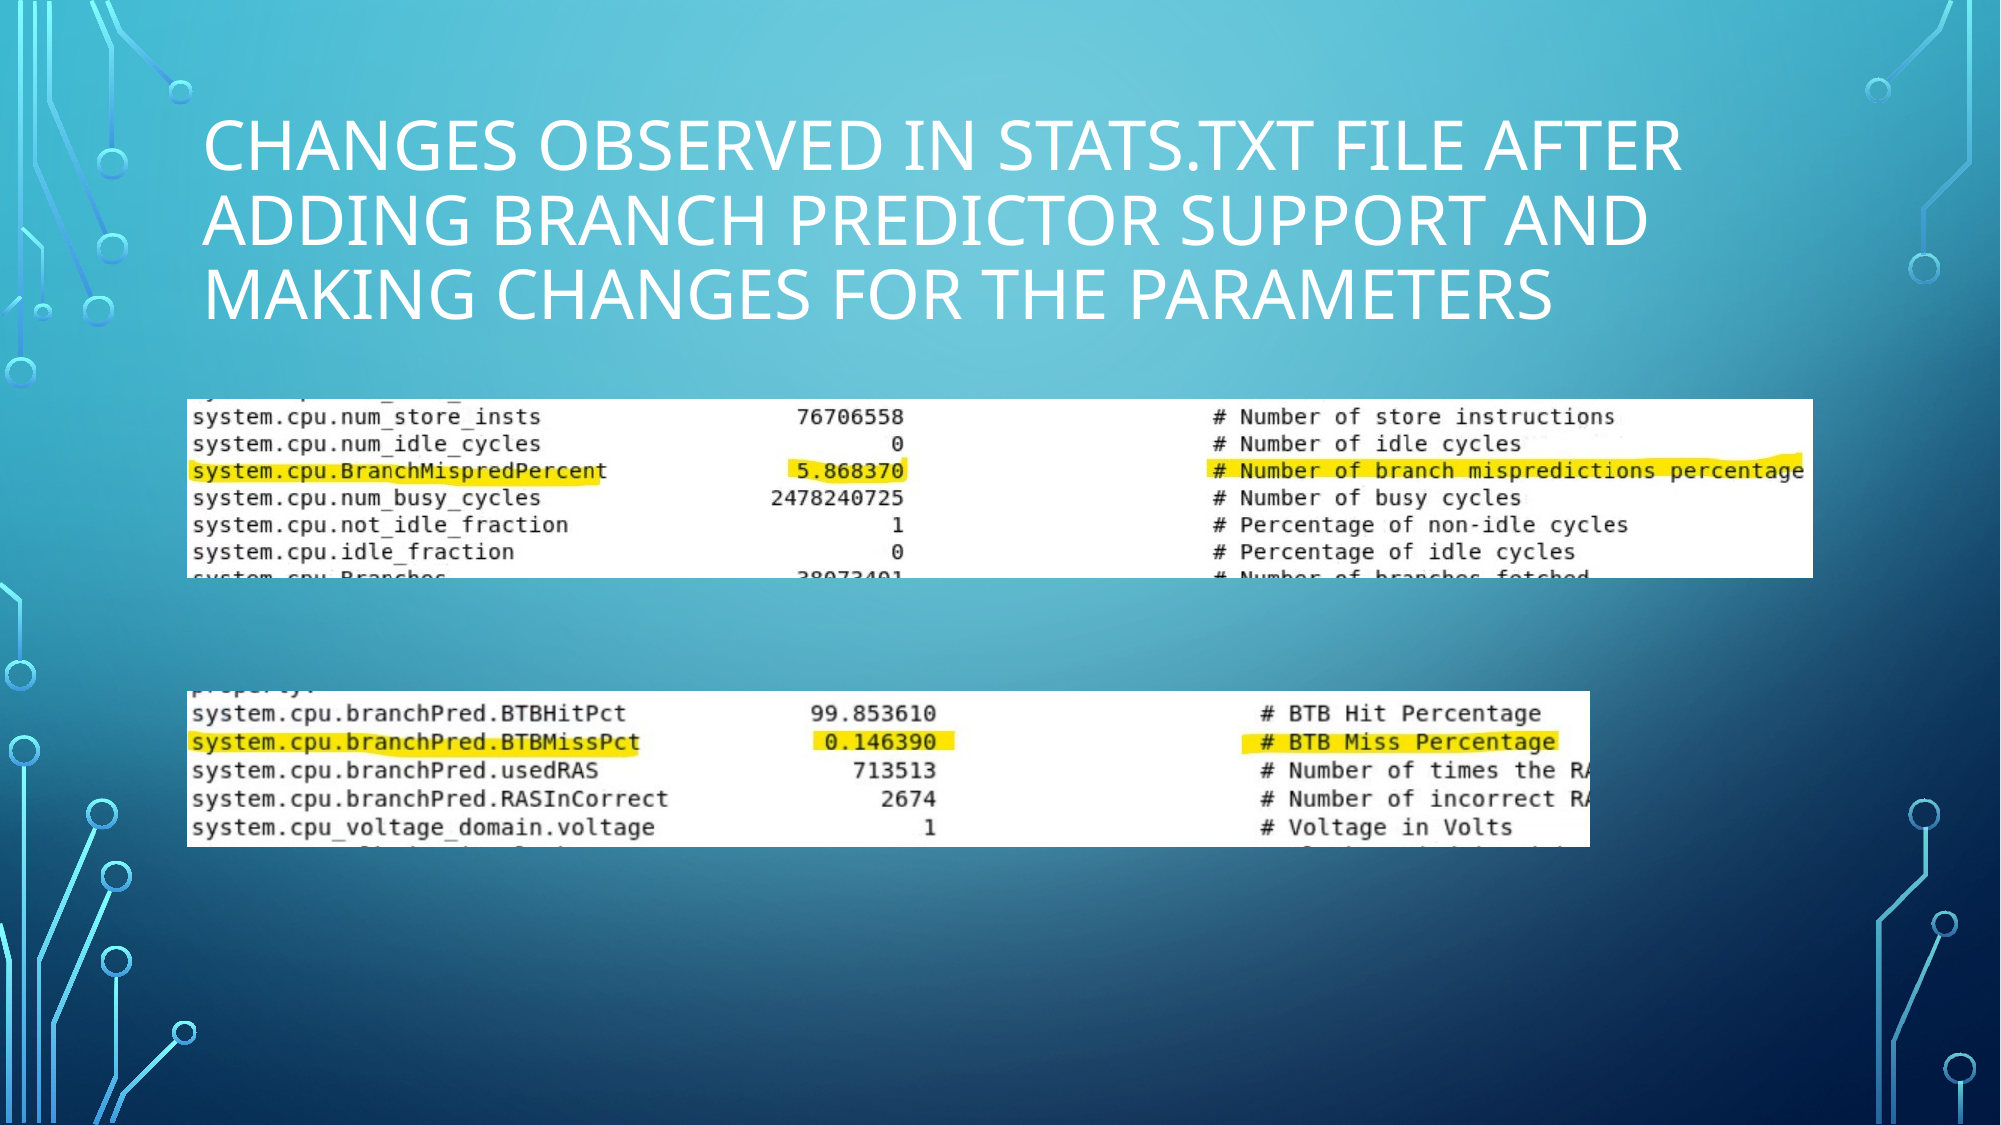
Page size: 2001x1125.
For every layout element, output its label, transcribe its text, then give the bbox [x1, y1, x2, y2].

title Changes Observed in stats.txt file after adding branch predictor support and making changes for the parameters [187, 101, 1813, 344]
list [186, 398, 1813, 578]
picture [186, 691, 1590, 847]
